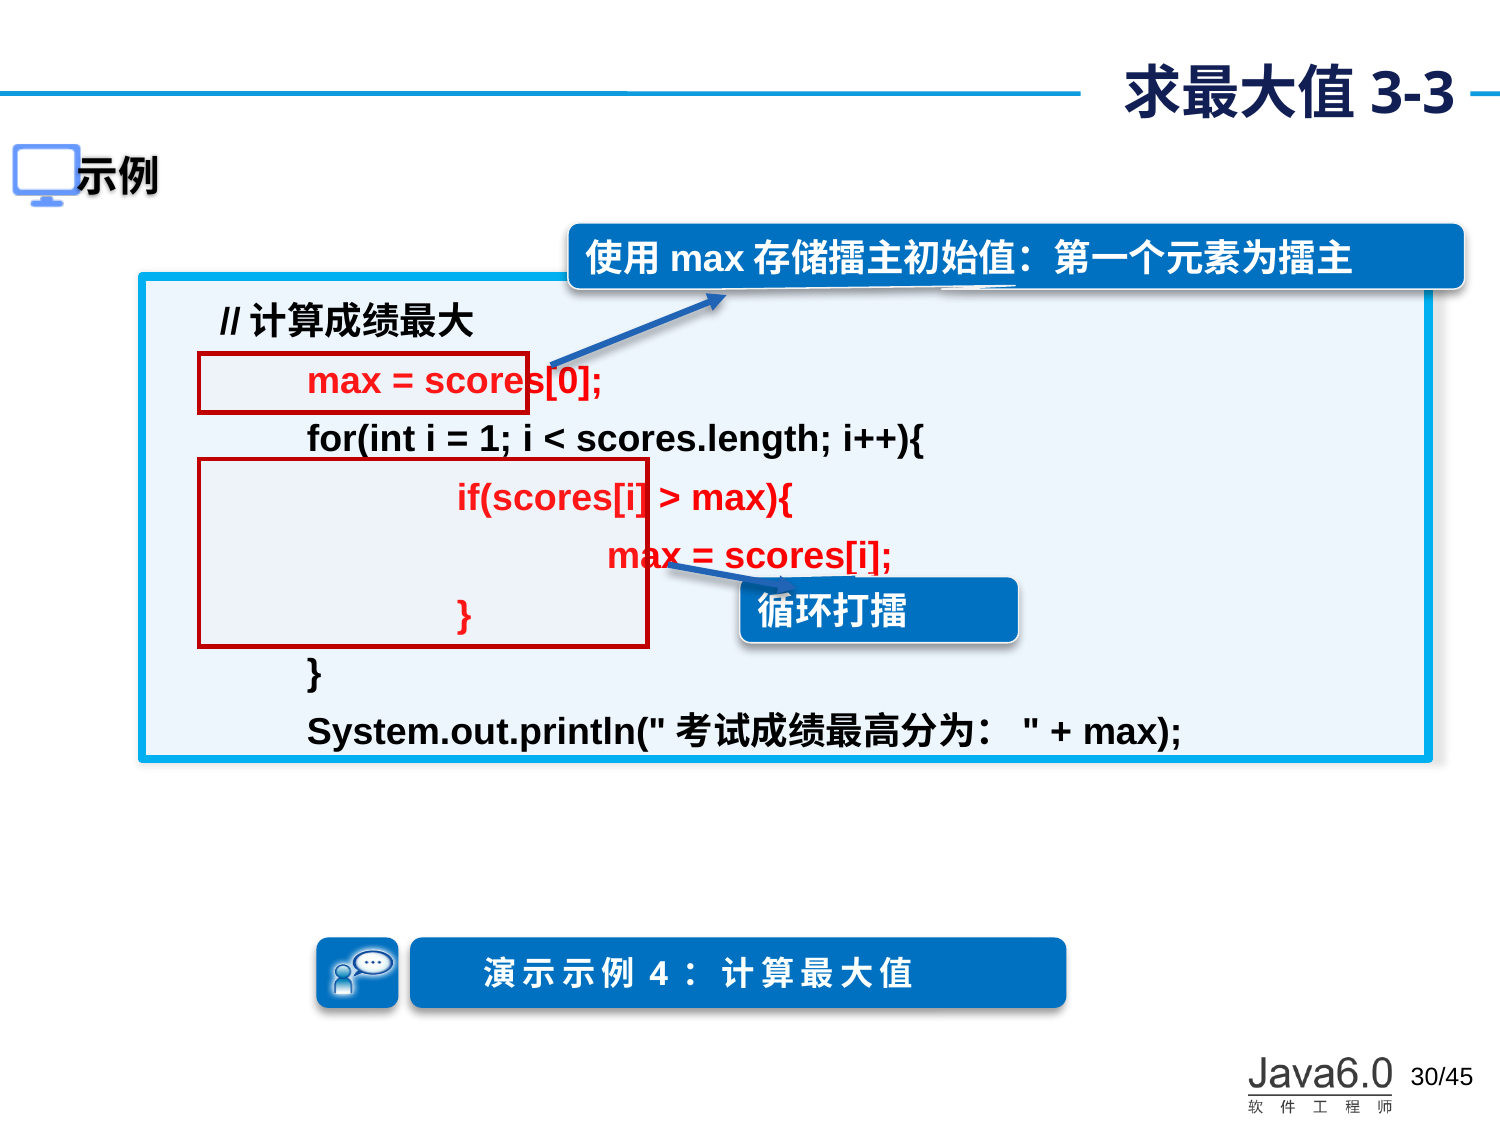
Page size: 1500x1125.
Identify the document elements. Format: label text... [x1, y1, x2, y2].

text_box 循环打擂 [739, 574, 1019, 643]
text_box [316, 937, 1067, 1009]
title 求最大值3-3 [1080, 46, 1471, 133]
text_box [549, 293, 727, 369]
text_box //计算成绩最大 max = scores[0]; for(int i = 1; i < scores.length; i++){ if(scores[i] > max){ max = scores[i]; } } System.out.println("考试成绩最高分为：" + max); [142, 276, 1429, 759]
slide_number /45 [1138, 1053, 1489, 1114]
text_box 使用max存储擂主初始值：第一个元素为擂主 [567, 222, 1465, 290]
text_box [199, 353, 528, 413]
text_box [667, 561, 797, 594]
text_box [199, 459, 648, 647]
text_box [11, 140, 176, 209]
